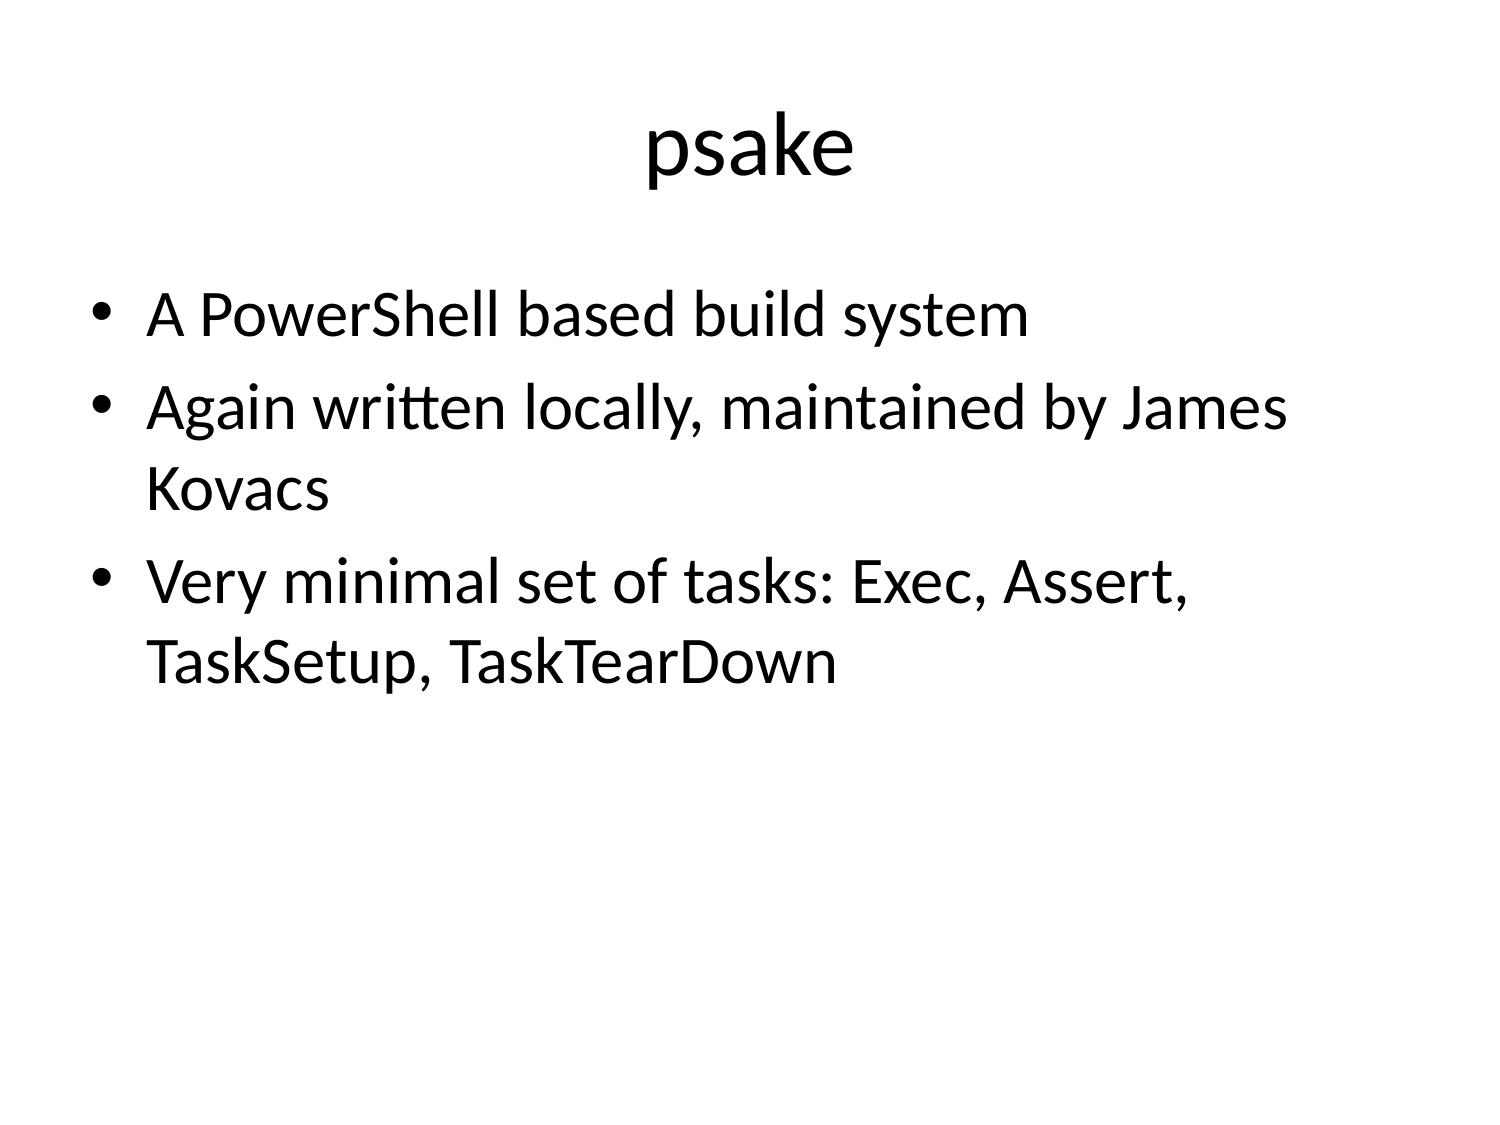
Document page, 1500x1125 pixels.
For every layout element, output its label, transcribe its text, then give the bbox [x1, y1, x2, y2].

list A PowerShell based build system Again written locally, maintained by James Kovacs Very minimal set of tasks: Exec, Assert, TaskSetup, TaskTearDown [75, 262, 1425, 1005]
title psake [75, 45, 1425, 233]
